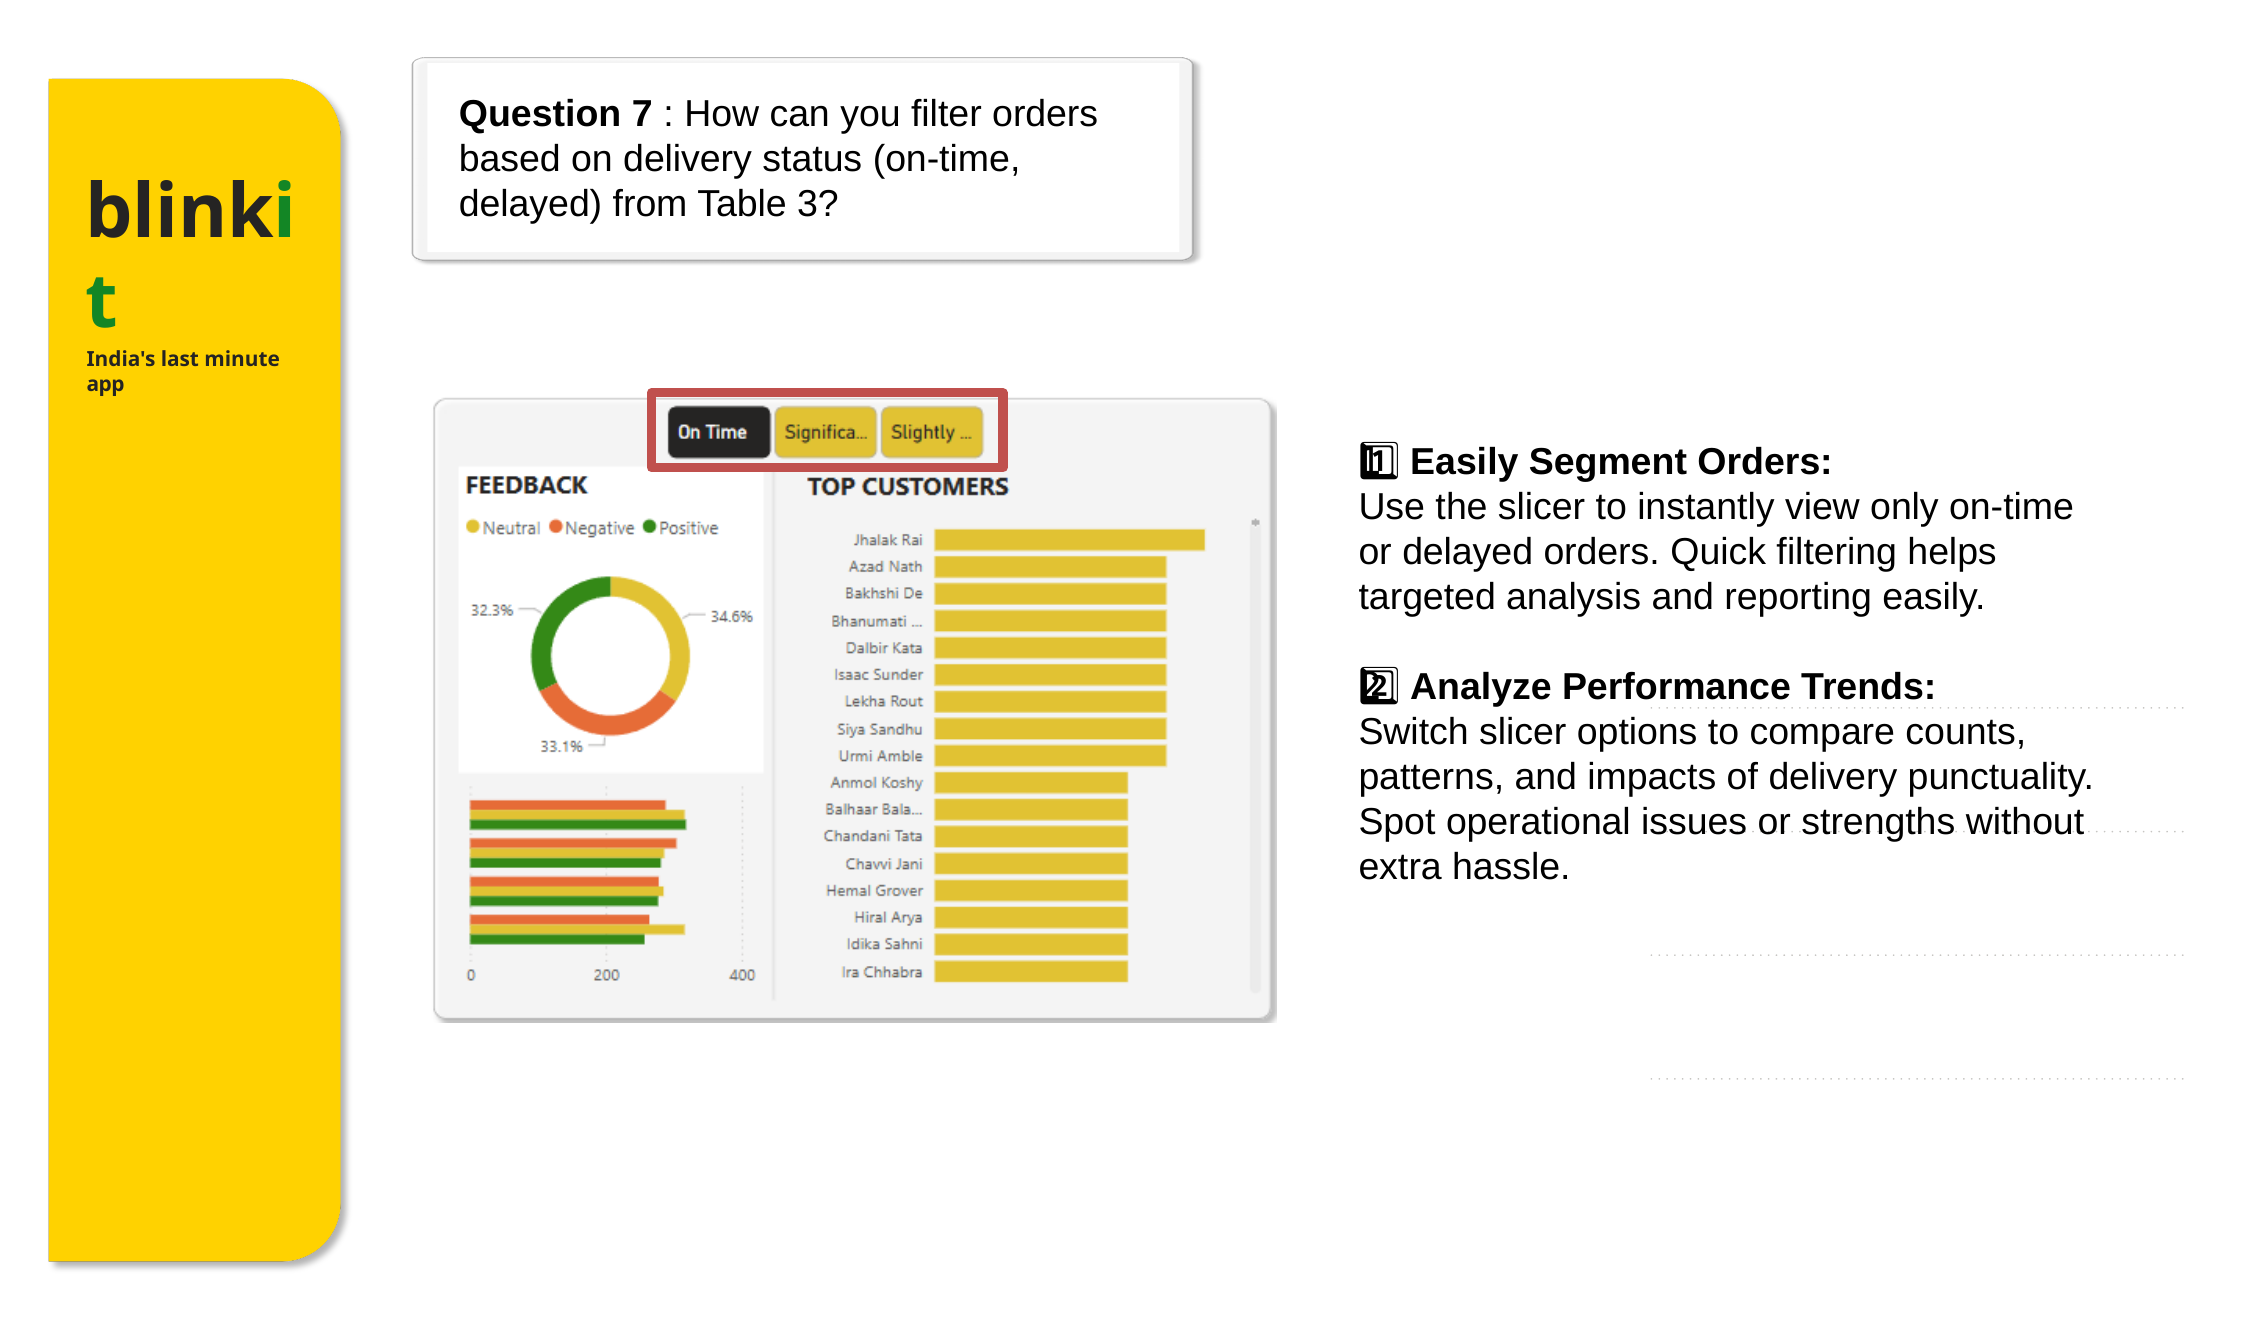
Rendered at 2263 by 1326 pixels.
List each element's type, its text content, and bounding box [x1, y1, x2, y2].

picture [34, 63, 356, 1276]
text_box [398, 50, 1206, 267]
picture [429, 392, 1278, 1023]
text_box 1️⃣ Easily Segment Orders: Use the slicer to instantly view only on-time or delayed orders. Quick filtering helps targeted analysis and reporting easily. 2️⃣ Analyze Performance Trends: Switch slicer options to compare counts, patterns, and impacts of delivery punctuality. Spot operational issues or strengths without extra hassle. [1343, 429, 2119, 1030]
